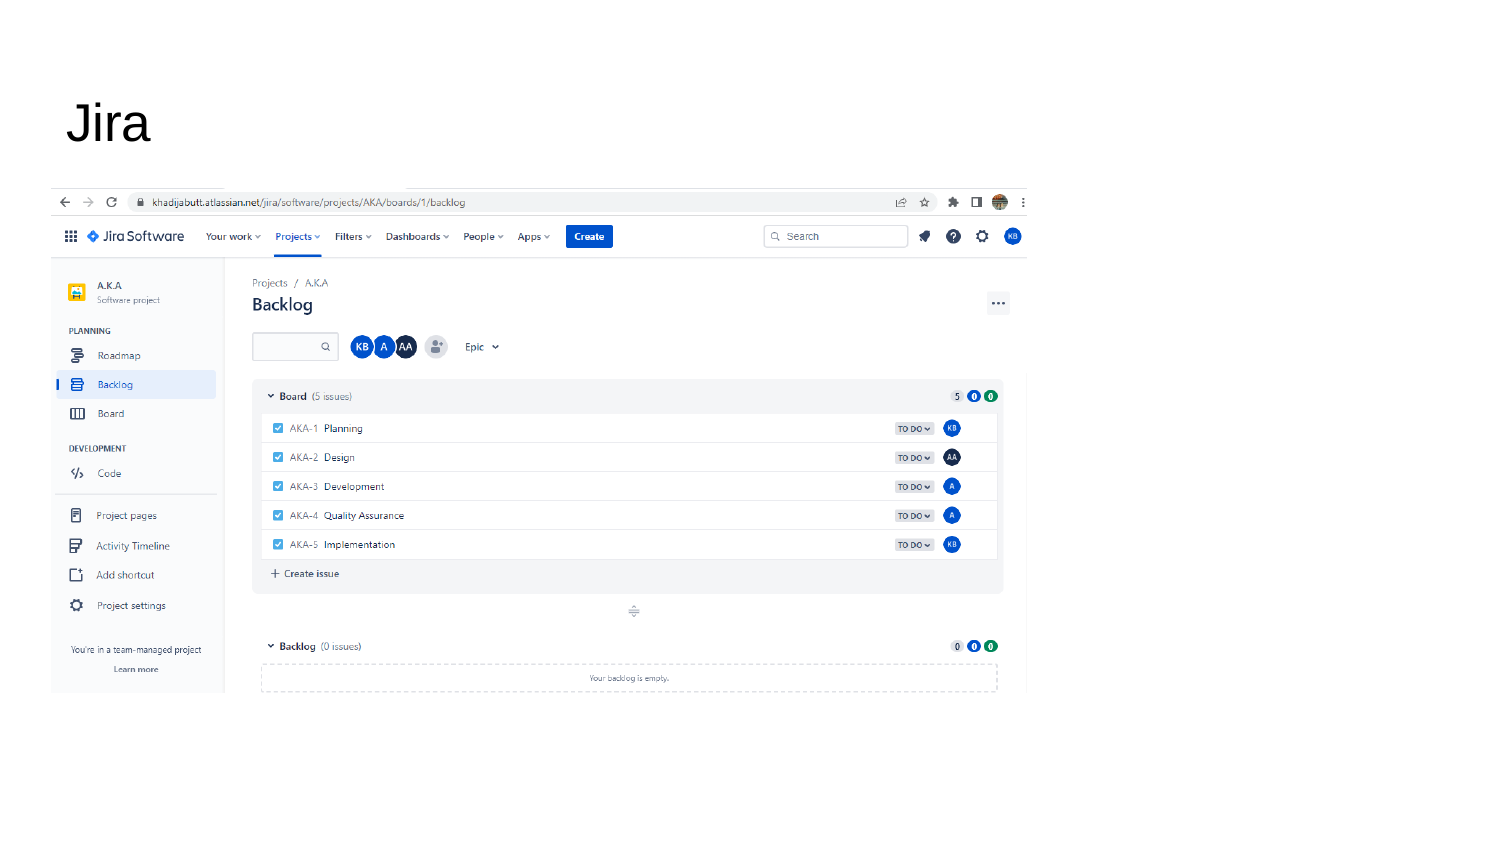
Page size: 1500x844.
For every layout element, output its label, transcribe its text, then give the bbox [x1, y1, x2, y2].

picture [50, 188, 1027, 693]
title Jira [51, 72, 1449, 167]
